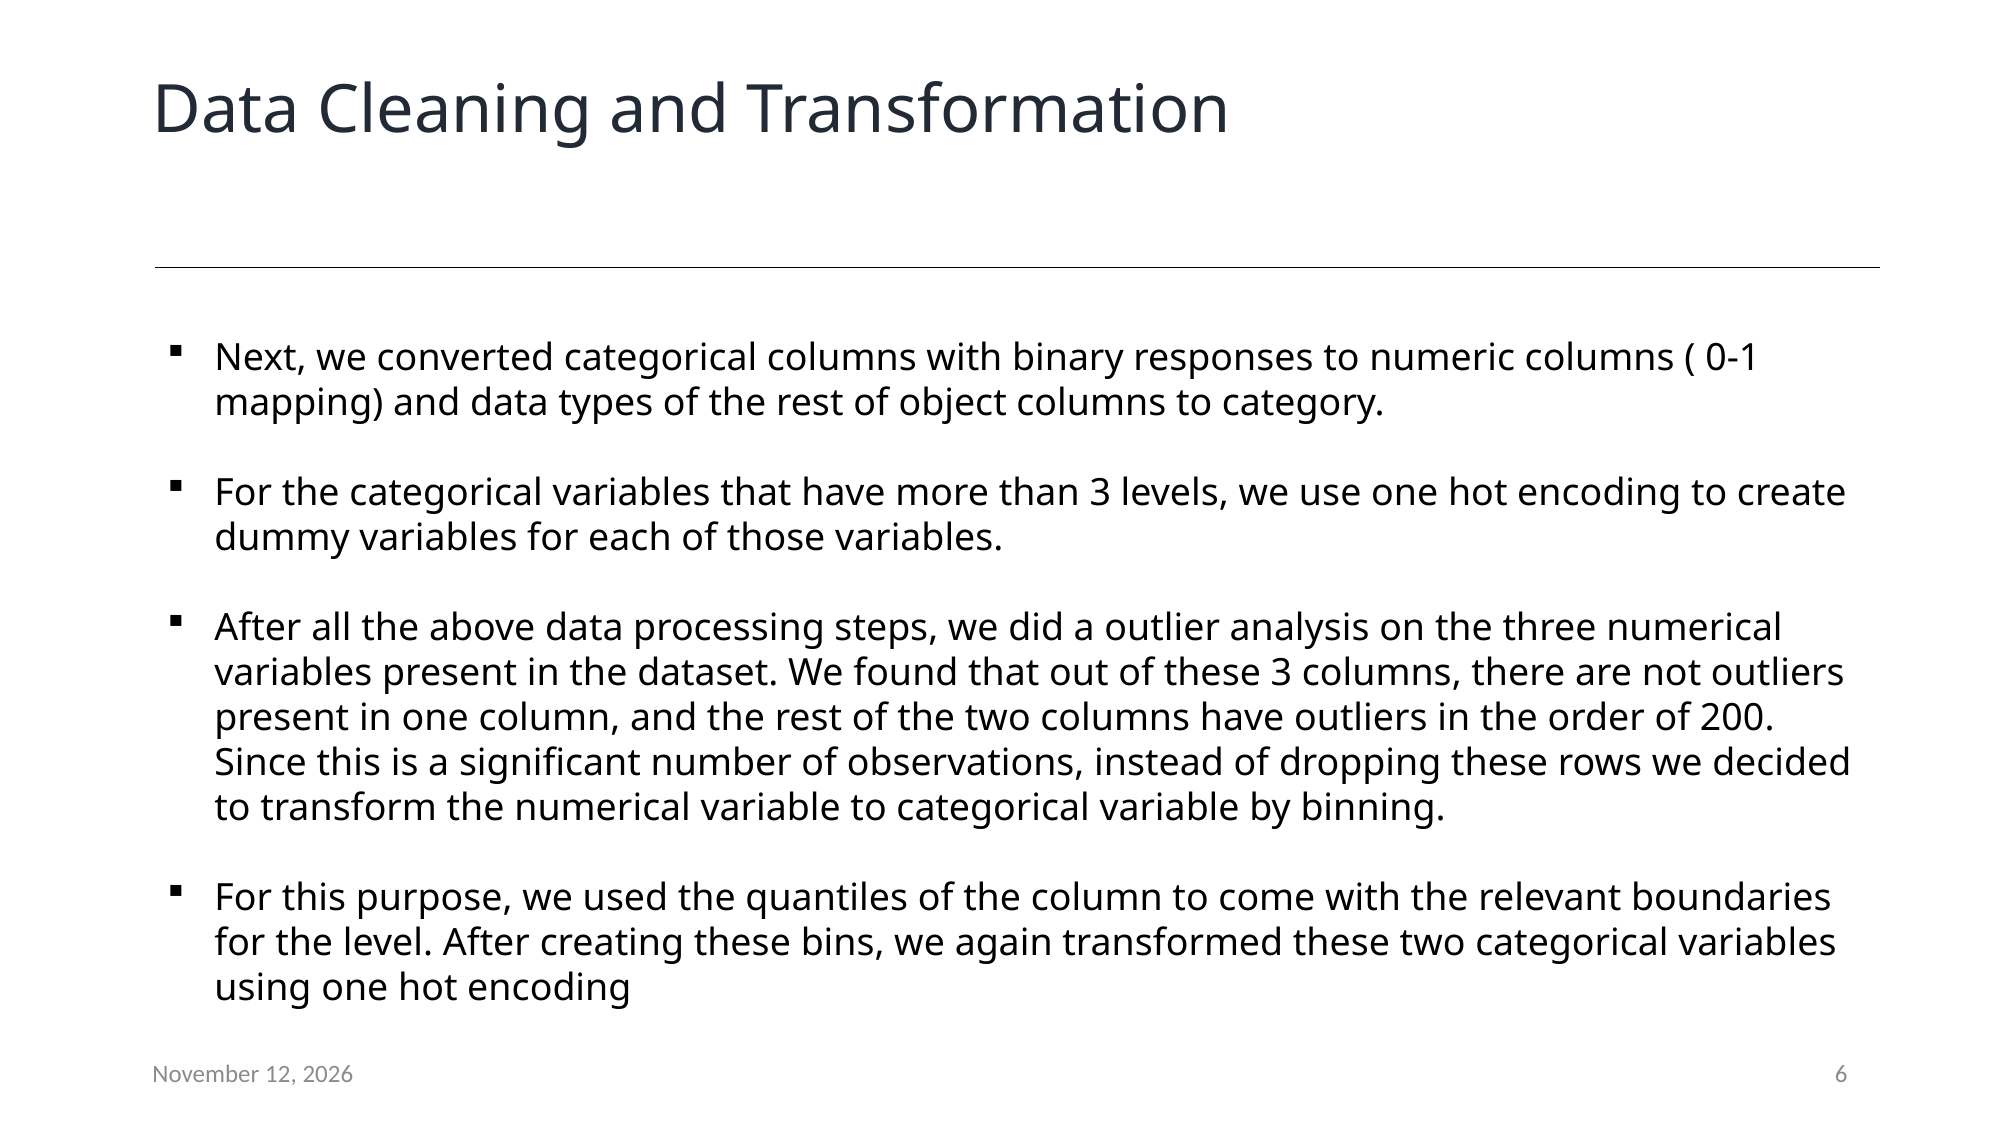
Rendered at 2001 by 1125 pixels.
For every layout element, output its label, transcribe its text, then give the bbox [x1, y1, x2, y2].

slide_number 6 [1412, 1061, 1863, 1103]
text_box [137, 155, 1863, 270]
title Data Cleaning and Transformation [137, 53, 1863, 155]
text_box Next, we converted categorical columns with binary responses to numeric columns ( 0-1 mapping) and data types of the rest of object columns to category. For the categorical variables that have more than 3 levels, we use one hot encoding to create dummy variables for each of those variables. After all the above data processing steps, we did a outlier analysis on the three numerical variables present in the dataset. We found that out of these 3 columns, there are not outliers present in one column, and the rest of the two columns have outliers in the order of 200. Since this is a significant number of observations, instead of dropping these rows we decided to transform the numerical variable to categorical variable by binning. For this purpose, we used the quantiles of the column to come with the relevant boundaries for the level. After creating these bins, we again transformed these two categorical variables using one hot encoding [152, 326, 1878, 1061]
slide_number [137, 1042, 588, 1103]
